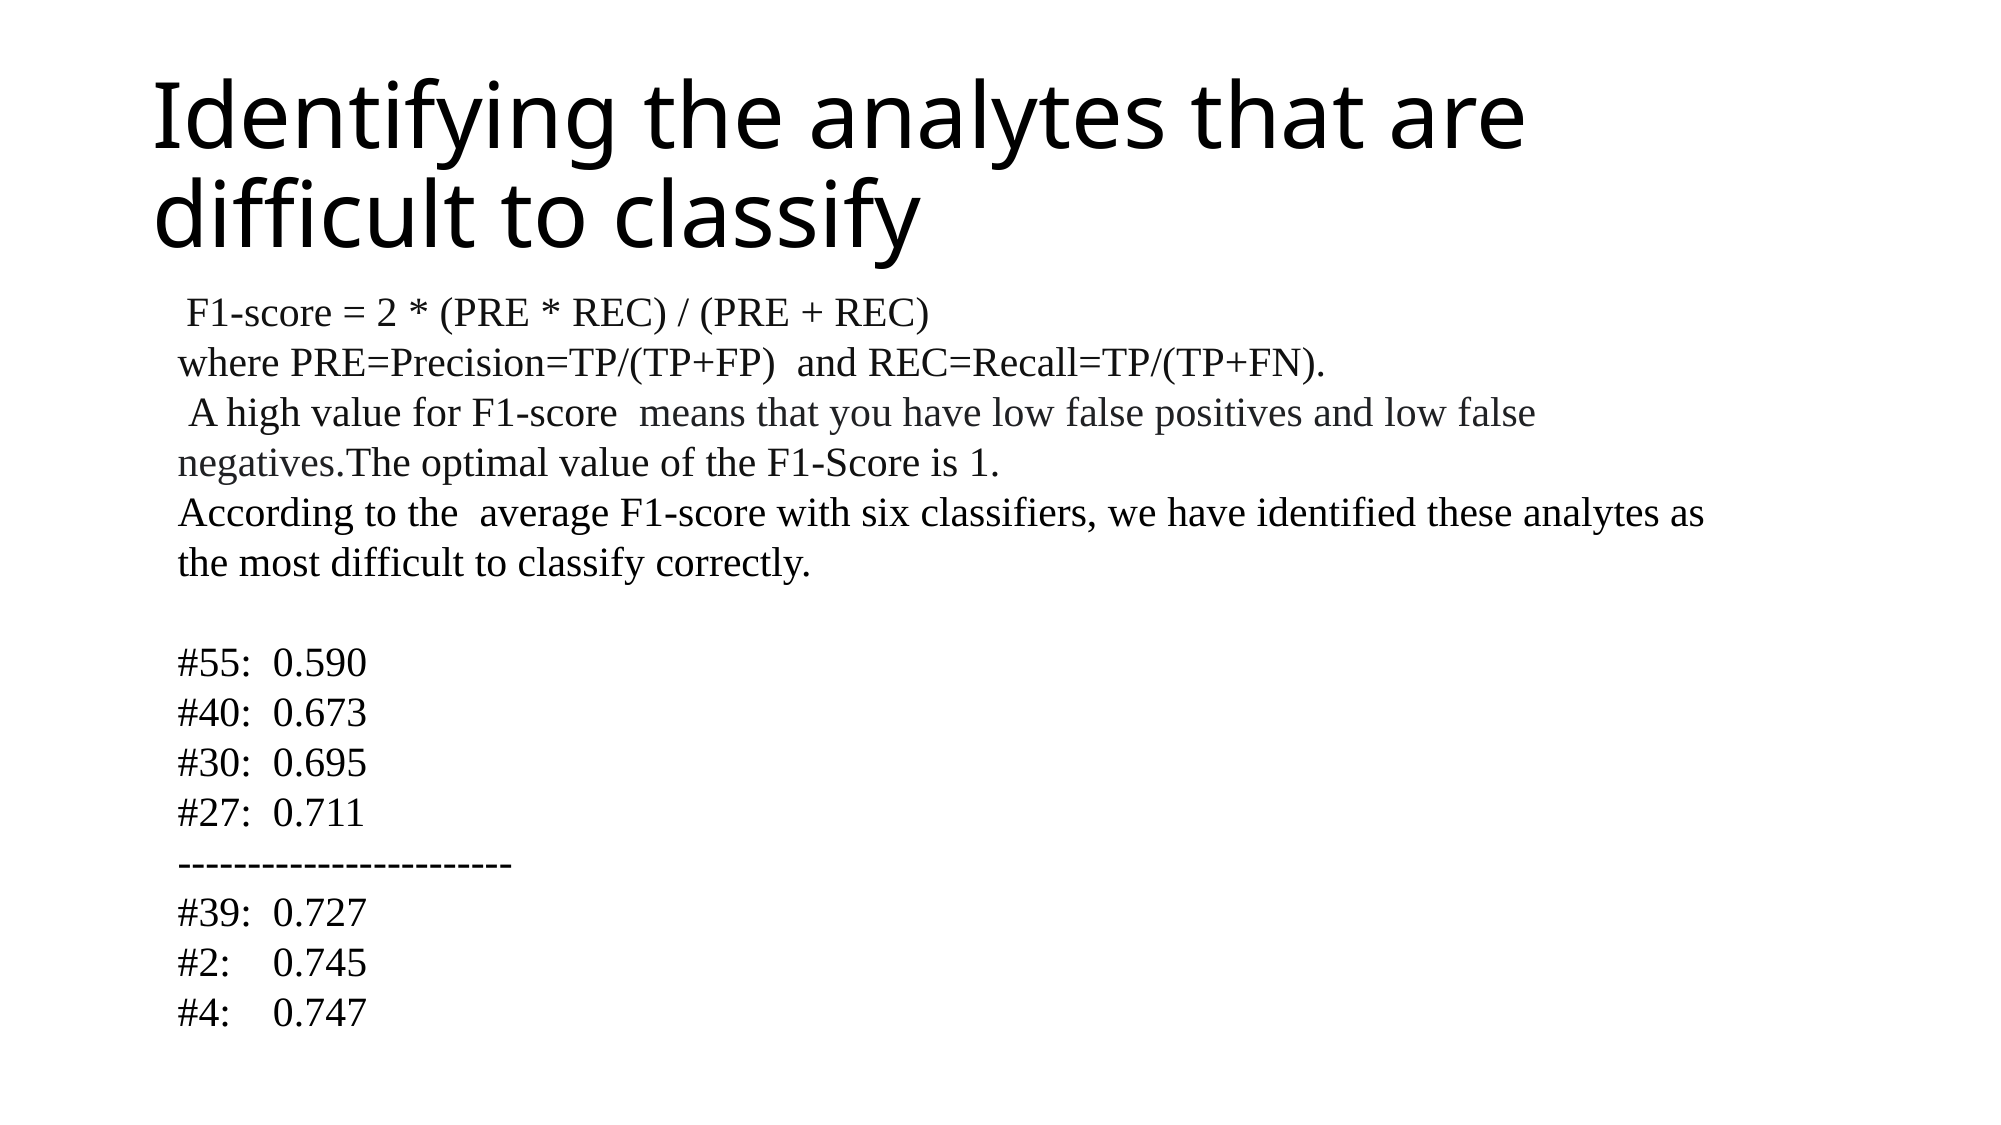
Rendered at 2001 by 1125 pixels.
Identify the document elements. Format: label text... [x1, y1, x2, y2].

text_box F1-score = 2 * (PRE * REC) / (PRE + REC) where PRE=Precision=TP/(TP+FP) and REC=Recall=TP/(TP+FN). A high value for F1-score means that you have low false positives and low false negatives.The optimal value of the F1-Score is 1. According to the average F1-score with six classifiers, we have identified these analytes as the most difficult to classify correctly. #55: 0.590 #40: 0.673 #30: 0.695 #27: 0.711 ------------------------ #39: 0.727 #2: 0.745 #4: 0.747 [162, 277, 1749, 1088]
title Identifying the analytes that are difficult to classify [137, 59, 1863, 278]
